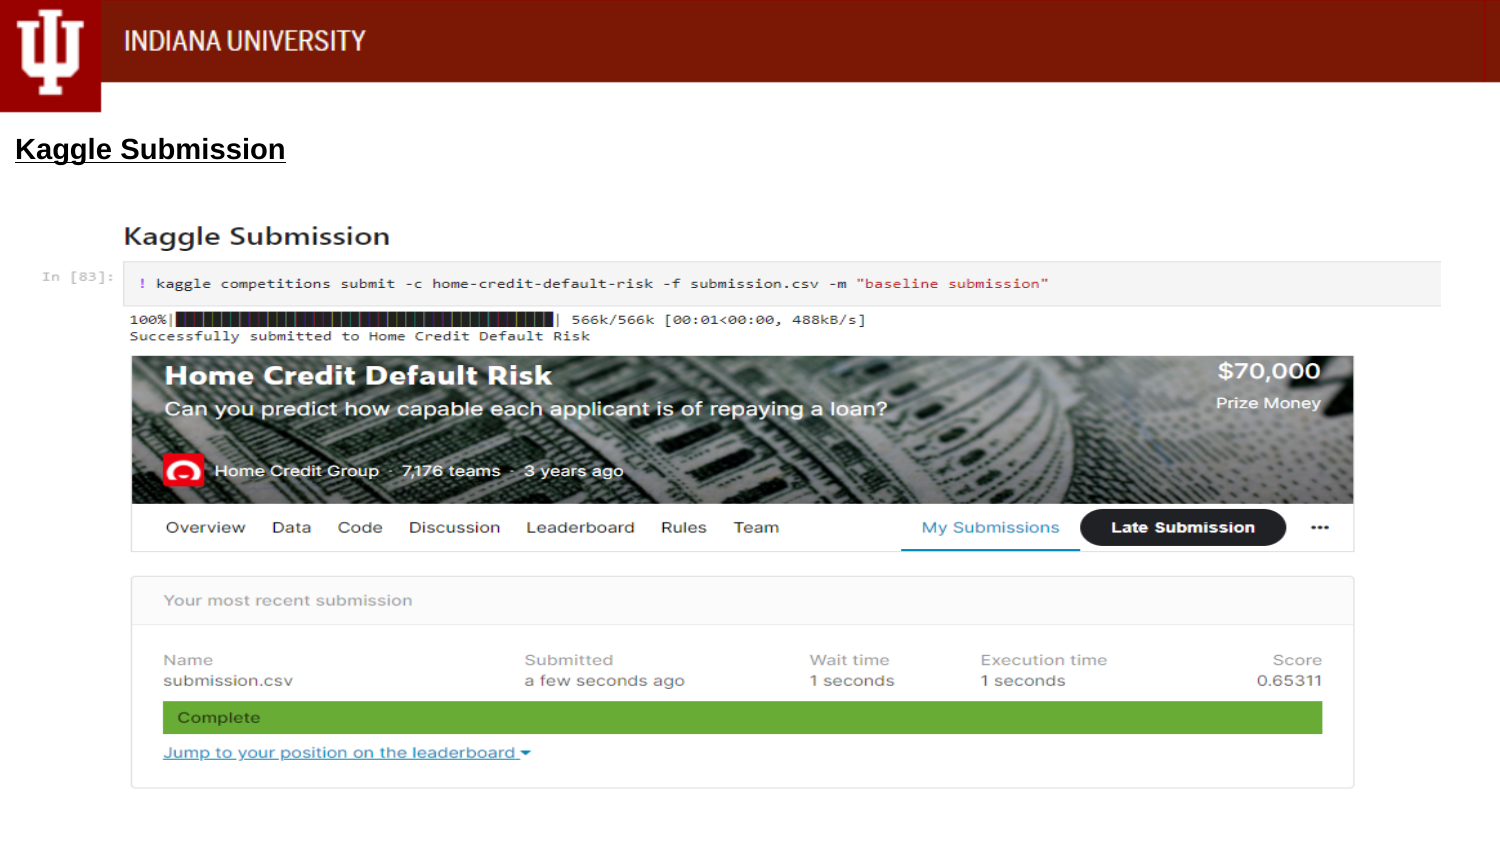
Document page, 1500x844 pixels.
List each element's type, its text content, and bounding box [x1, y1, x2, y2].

subtitle Kaggle Submission [0, 123, 1125, 175]
picture [24, 215, 1441, 805]
picture [0, 0, 1500, 115]
